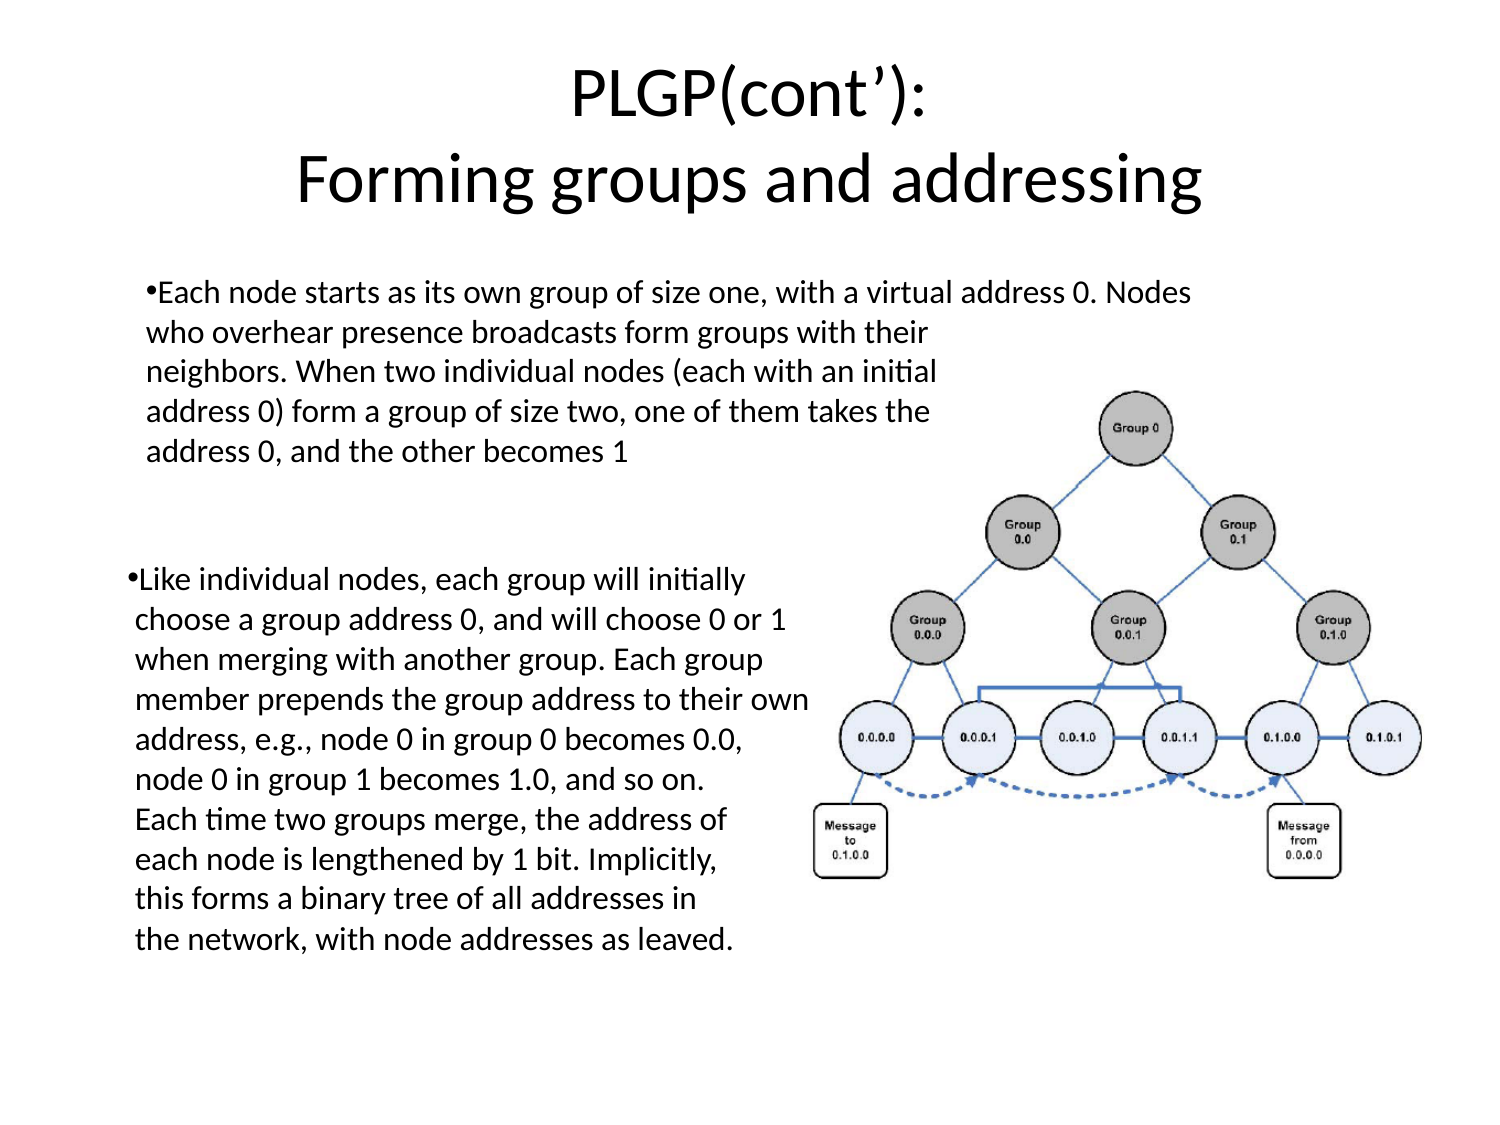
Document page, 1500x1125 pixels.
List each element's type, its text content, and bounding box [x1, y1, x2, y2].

text_box Each node starts as its own group of size one, with a virtual address 0. Nodes who overhear presence broadcasts form groups with their neighbors. When two individual nodes (each with an initial address 0) form a group of size two, one of them takes the address 0, and the other becomes 1 [131, 262, 1208, 477]
picture [799, 374, 1433, 888]
title PLGP(cont’): Forming groups and addressing [75, 37, 1425, 225]
text_box Like individual nodes, each group will initially choose a group address 0, and will choose 0 or 1 when merging with another group. Each group member prepends the group address to their own address, e.g., node 0 in group 0 becomes 0.0, node 0 in group 1 becomes 1.0, and so on. Each time two groups merge, the address of each node is lengthened by 1 bit. Implicitly, this forms a binary tree of all addresses in the network, with node addresses as leaved. [112, 549, 1413, 964]
